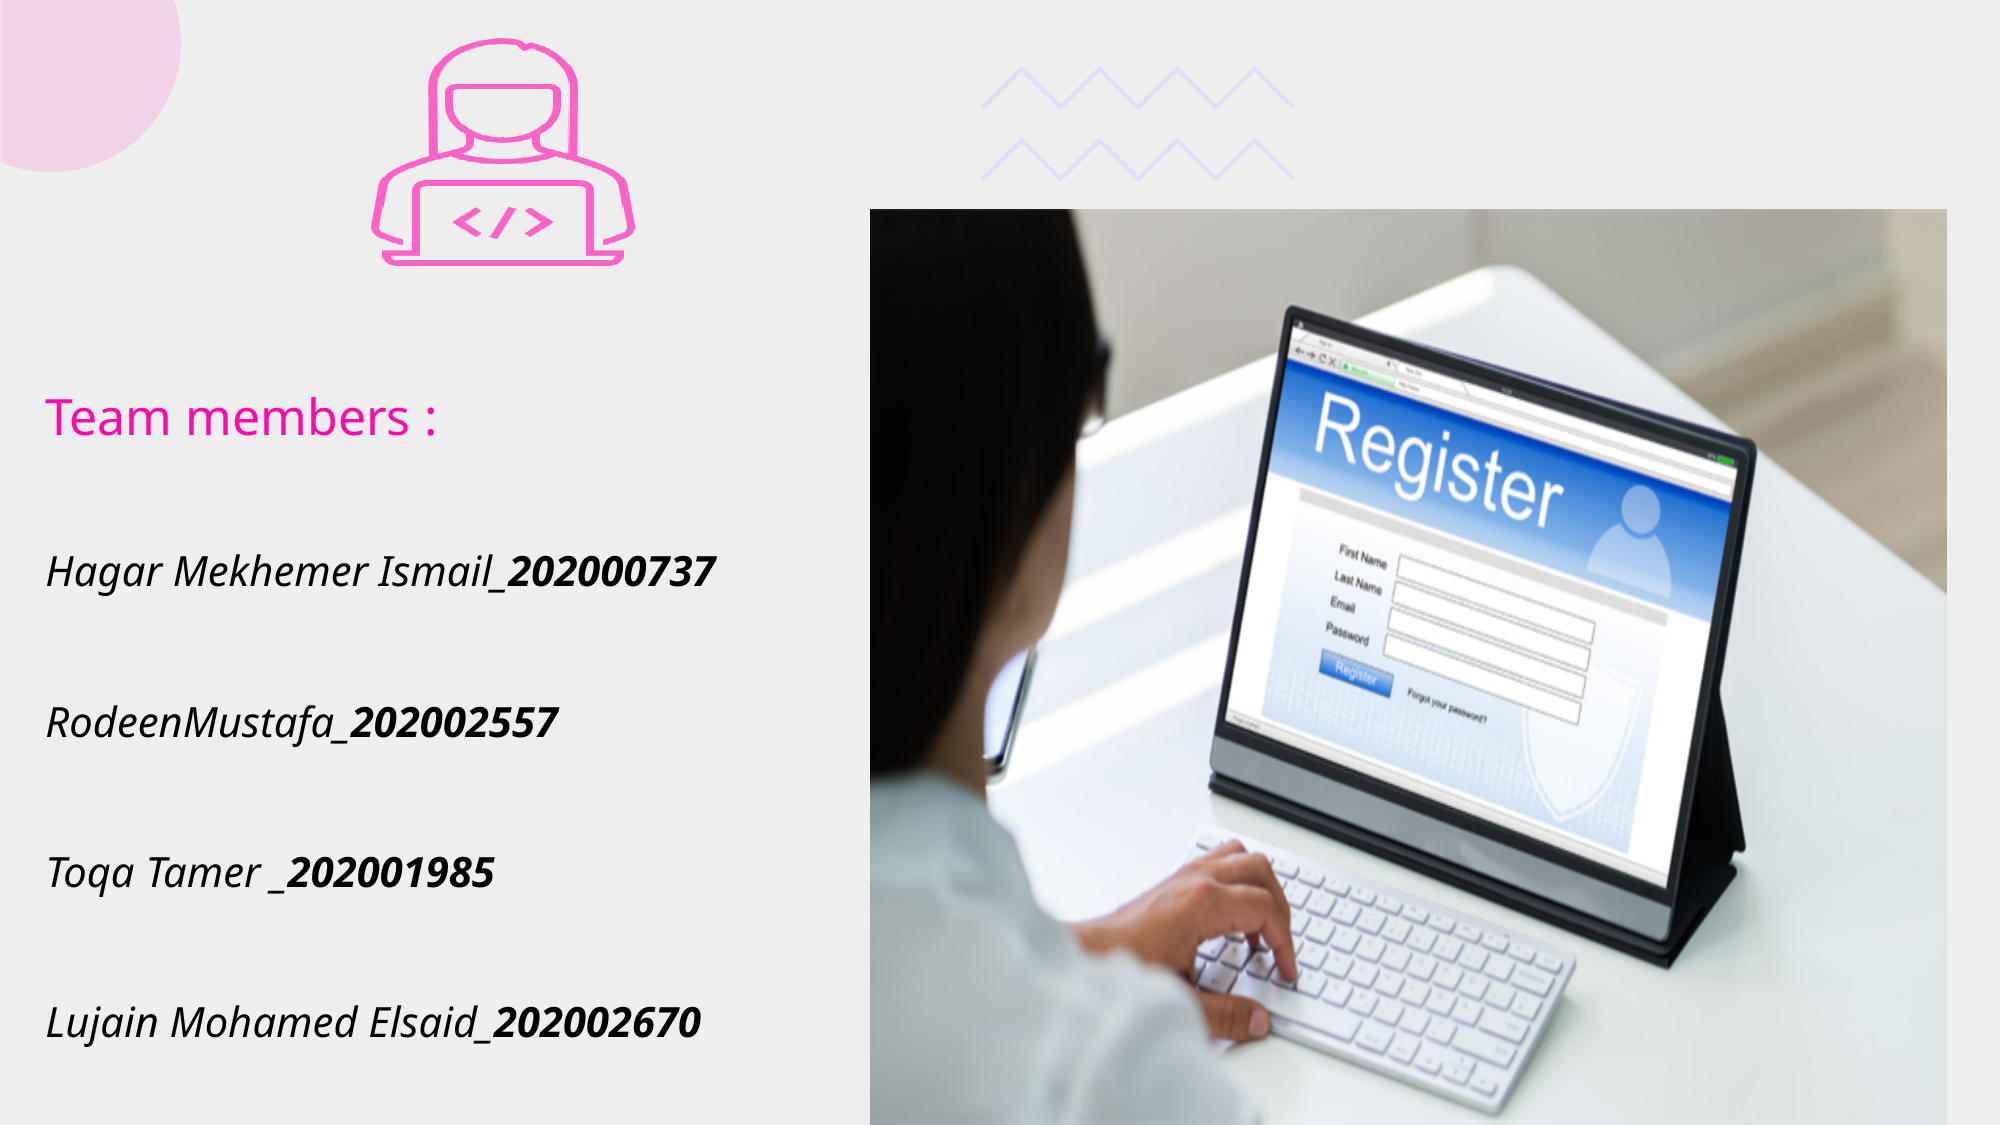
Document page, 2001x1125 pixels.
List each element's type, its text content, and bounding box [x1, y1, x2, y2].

picture [870, 209, 1947, 1125]
text_box Team members : Hagar Mekhemer Ismail_202000737 RodeenMustafa_202002557 Toqa Tamer _202001985 Lujain Mohamed Elsaid_202002670 [30, 257, 804, 1053]
picture [304, 14, 703, 271]
